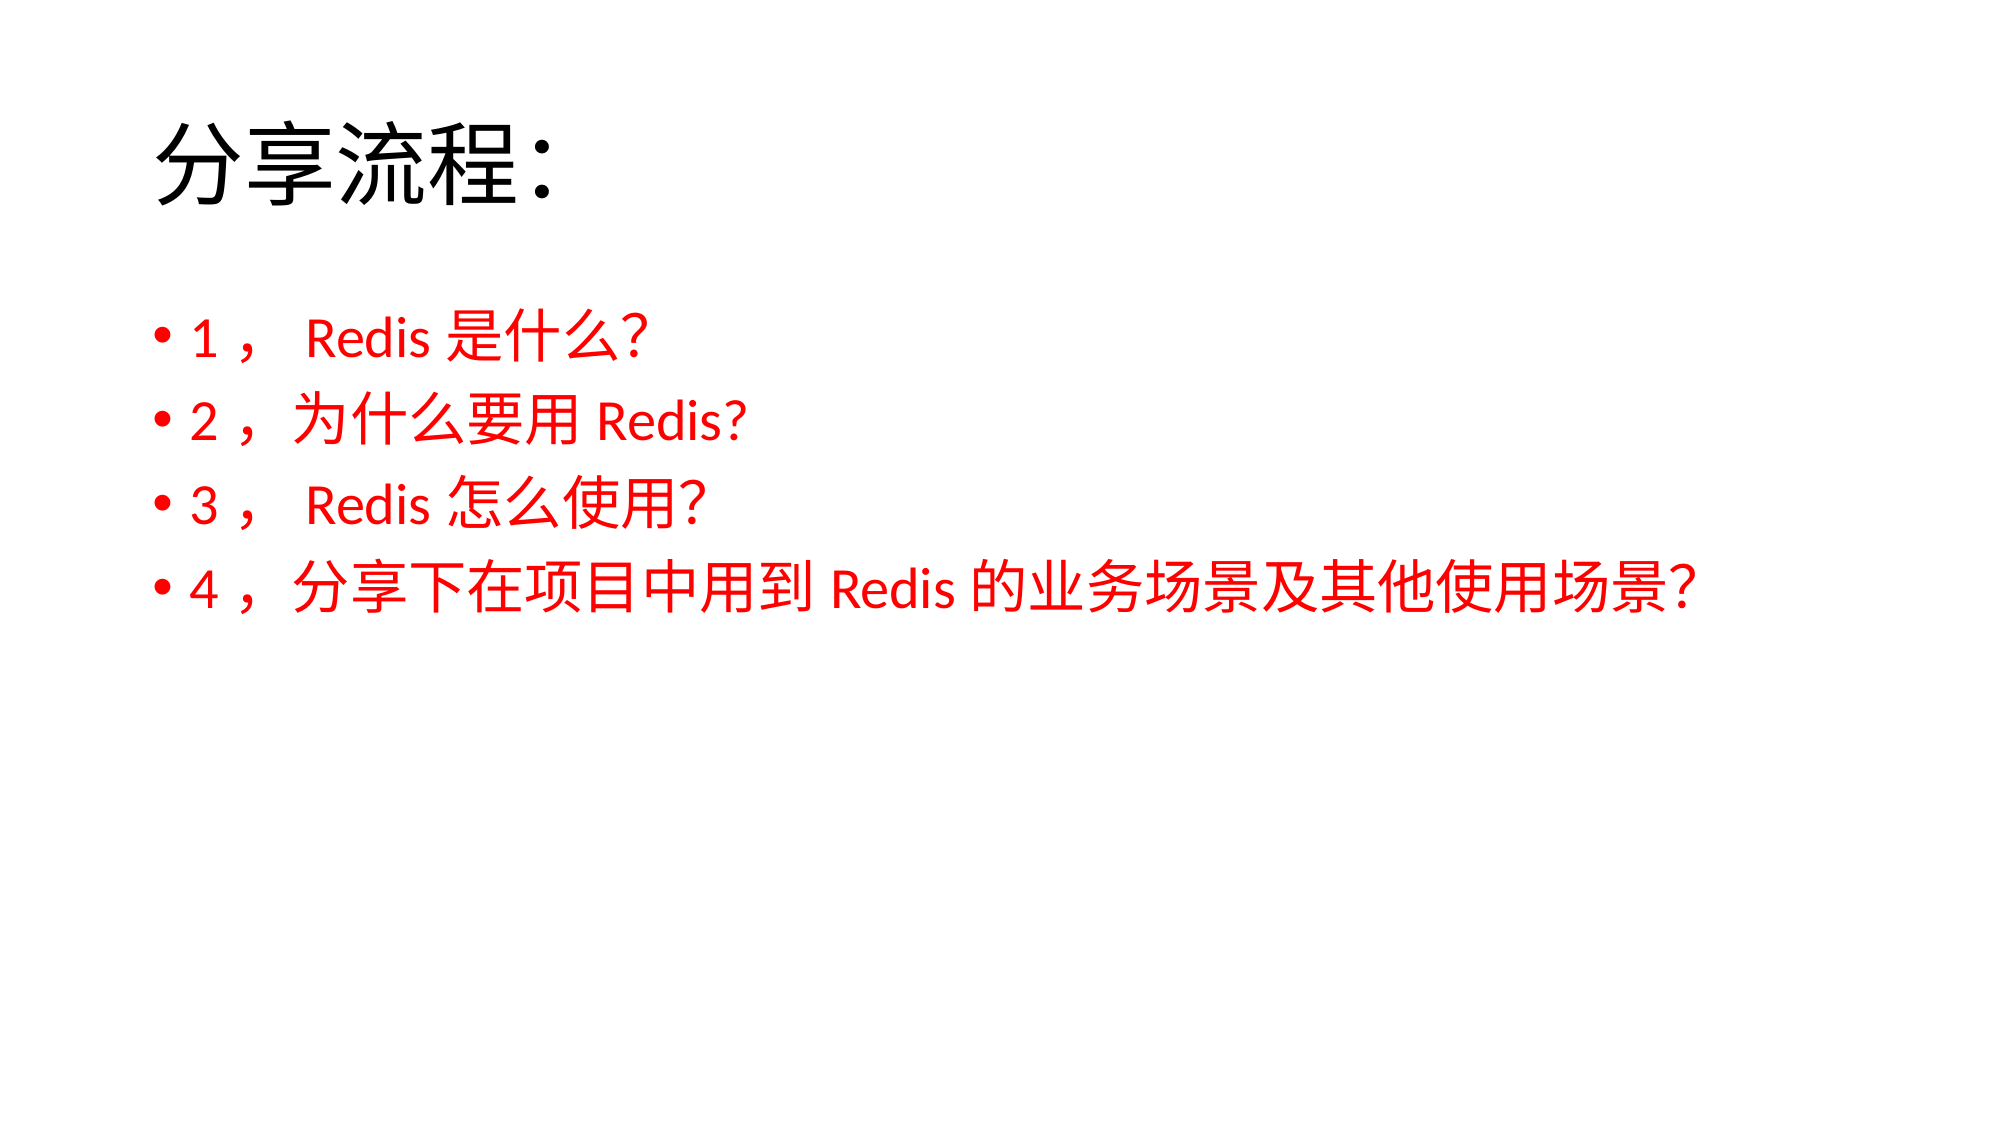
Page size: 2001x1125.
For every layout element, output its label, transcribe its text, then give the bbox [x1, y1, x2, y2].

title 分享流程： [137, 59, 1863, 278]
list 1，Redis是什么？ 2，为什么要用Redis? 3，Redis怎么使用？ 4，分享下在项目中用到Redis的业务场景及其他使用场景？ [137, 299, 1863, 1014]
